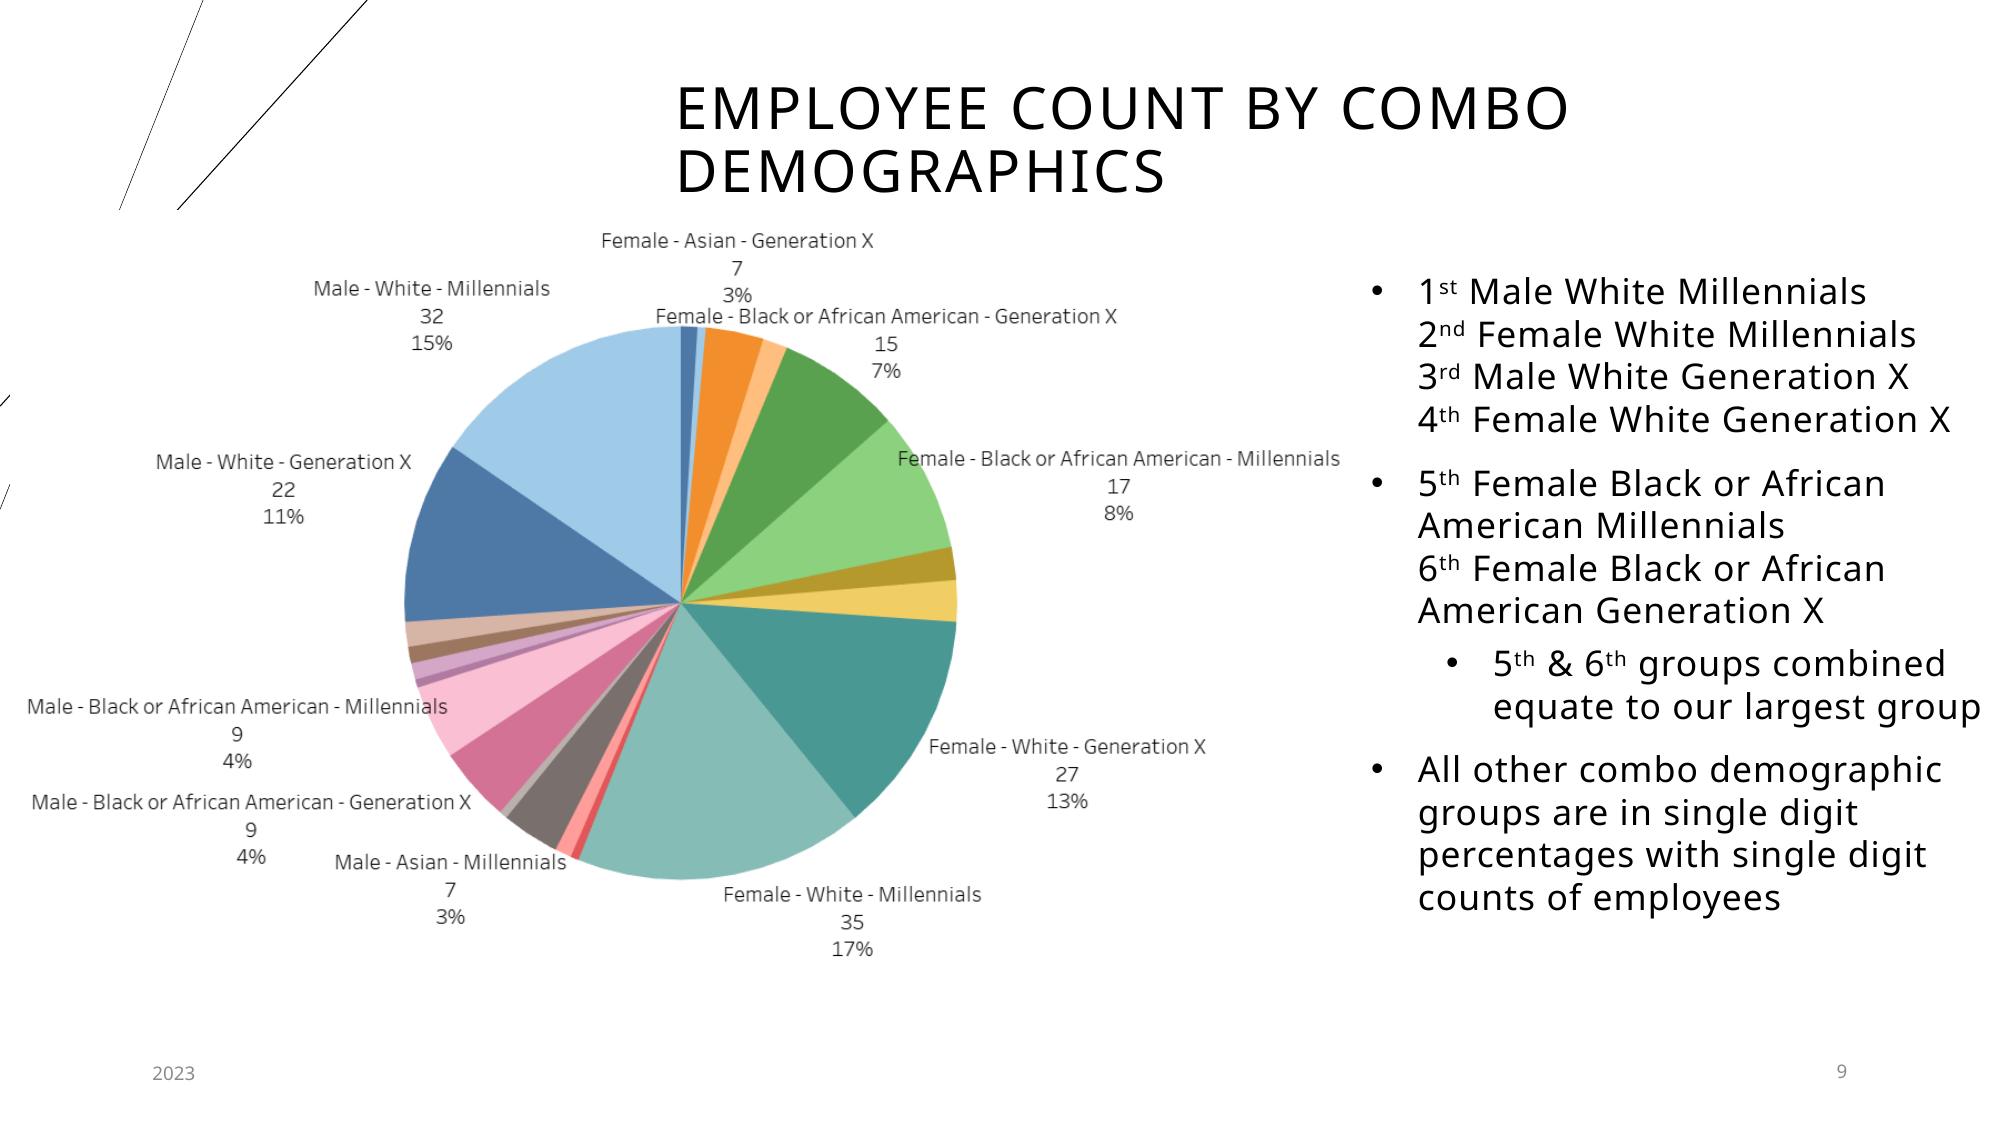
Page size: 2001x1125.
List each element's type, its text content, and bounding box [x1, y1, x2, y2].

slide_number 2023 [137, 1042, 588, 1103]
title Employee Count By Combo Demographics [660, 33, 1990, 251]
list 1st Male White Millennials 2nd Female White Millennials 3rd Male White Generation X 4th Female White Generation X 5th Female Black or African American Millennials 6th Female Black or African American Generation X 5th & 6th groups combined equate to our largest group All other combo demographic groups are in single digit percentages with single digit counts of employees [1356, 142, 2000, 1043]
picture [10, 210, 1355, 975]
slide_number 9 [1412, 1043, 1863, 1103]
